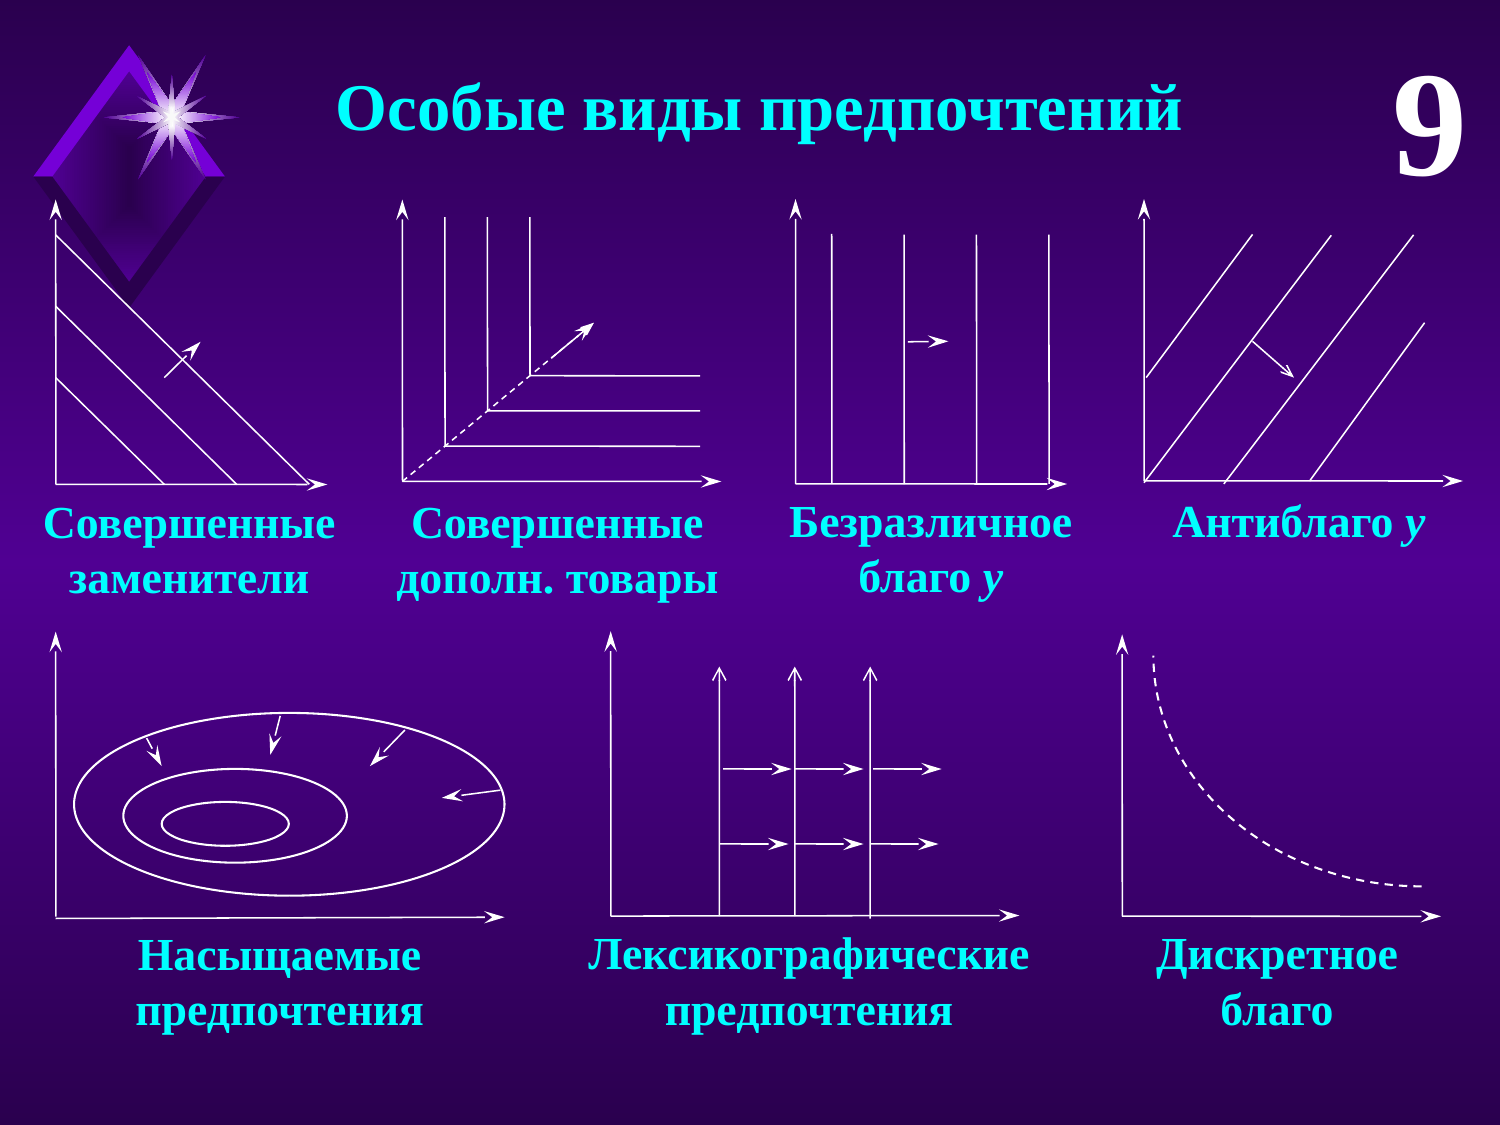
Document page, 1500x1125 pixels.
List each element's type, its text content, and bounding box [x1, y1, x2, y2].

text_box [795, 198, 1068, 485]
text_box Насыщаемые предпочтения [104, 927, 455, 1042]
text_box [55, 631, 505, 919]
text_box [610, 630, 1020, 919]
text_box Особые виды предпочтений [29, 56, 1293, 152]
text_box Безразличное благо y [755, 484, 1106, 610]
text_box 9 [1293, 17, 1482, 213]
text_box Дискретное благо [1087, 916, 1467, 1042]
text_box Совершенные заменители [13, 485, 365, 610]
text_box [402, 199, 722, 482]
text_box Совершенные дополн. товары [367, 485, 747, 610]
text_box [1143, 198, 1464, 423]
text_box Лексикографические предпочтения [567, 916, 1051, 1042]
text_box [55, 199, 328, 485]
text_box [1121, 424, 1500, 917]
text_box Антиблаго y [1109, 484, 1116, 555]
